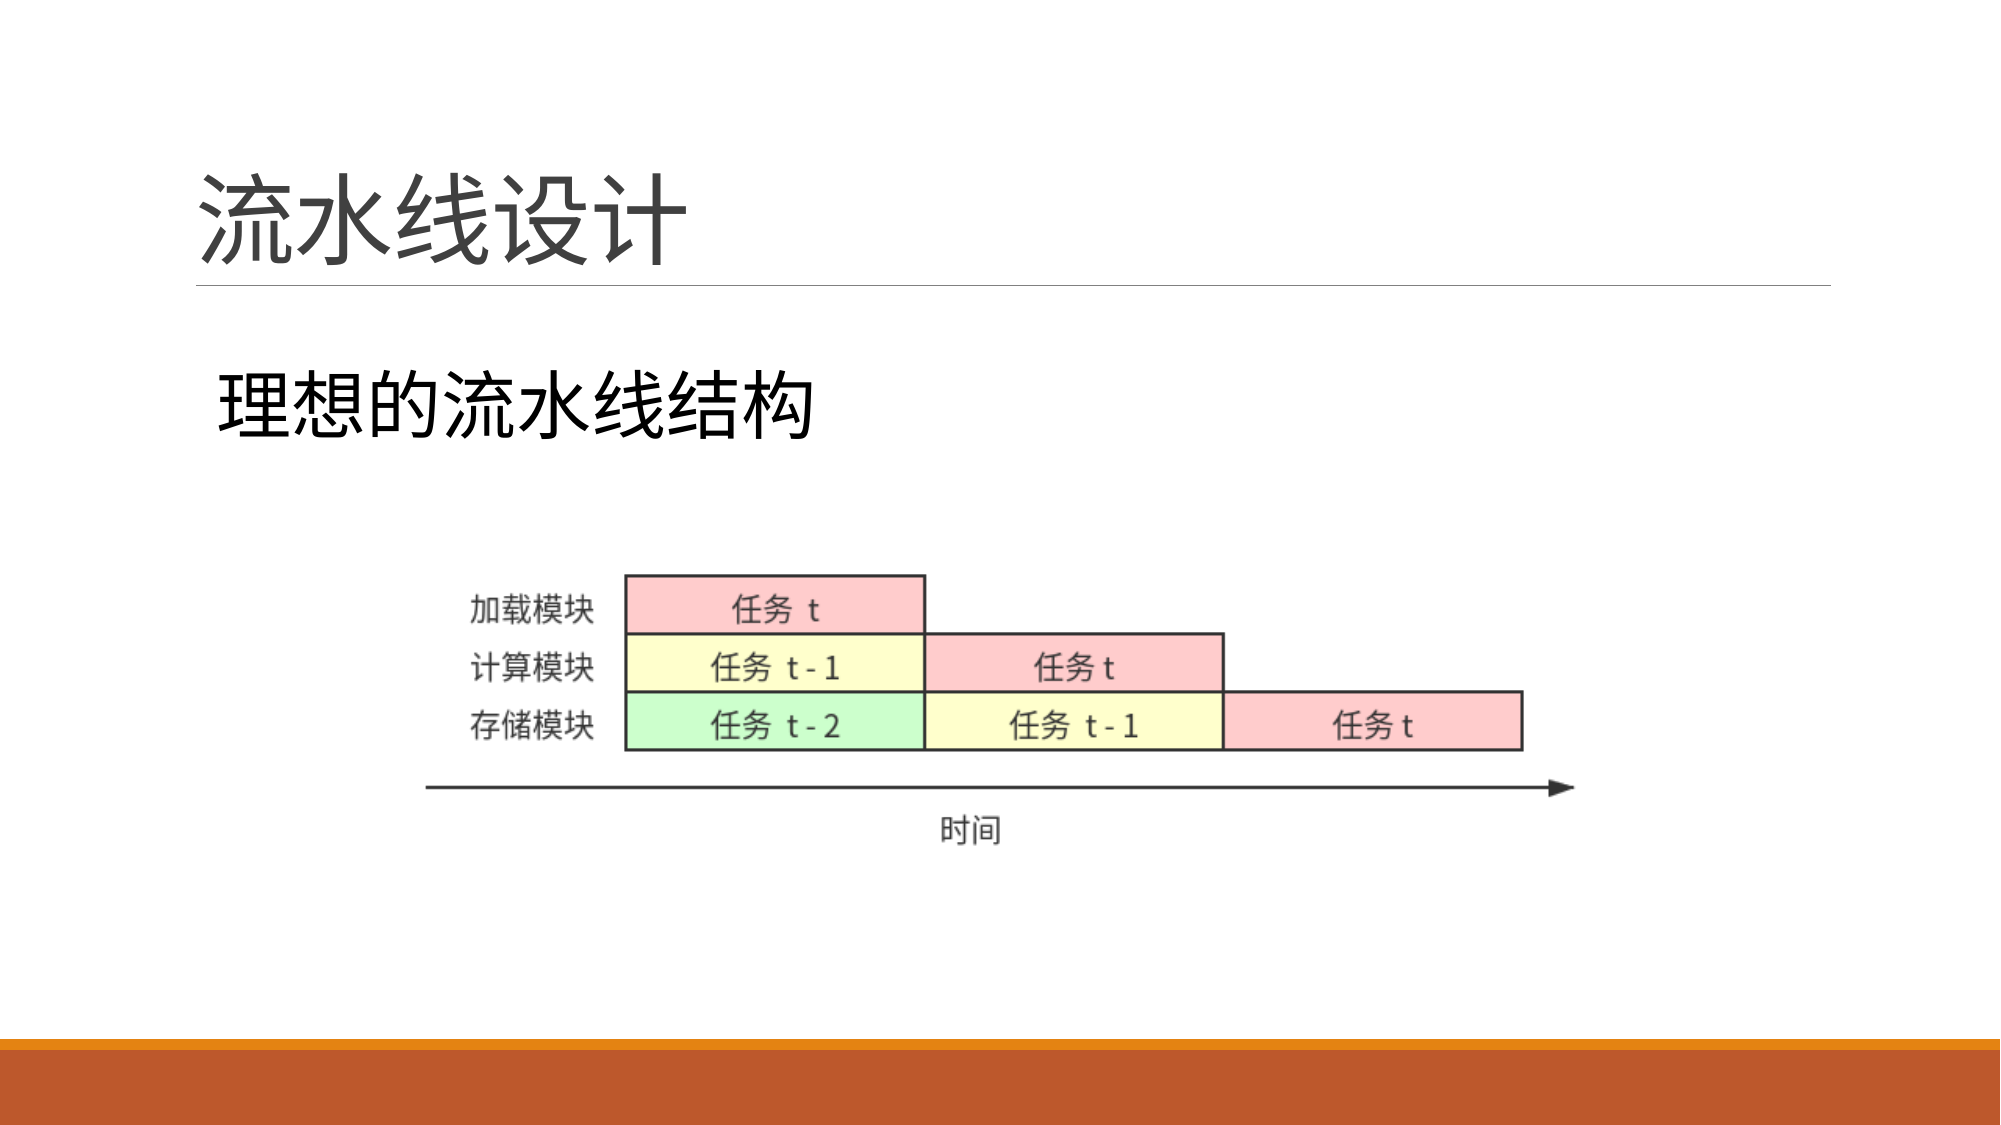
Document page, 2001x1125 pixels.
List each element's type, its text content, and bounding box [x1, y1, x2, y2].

text_box 理想的流水线结构 [201, 350, 1809, 456]
title 流水线设计 [180, 47, 1830, 285]
picture [386, 537, 1613, 900]
